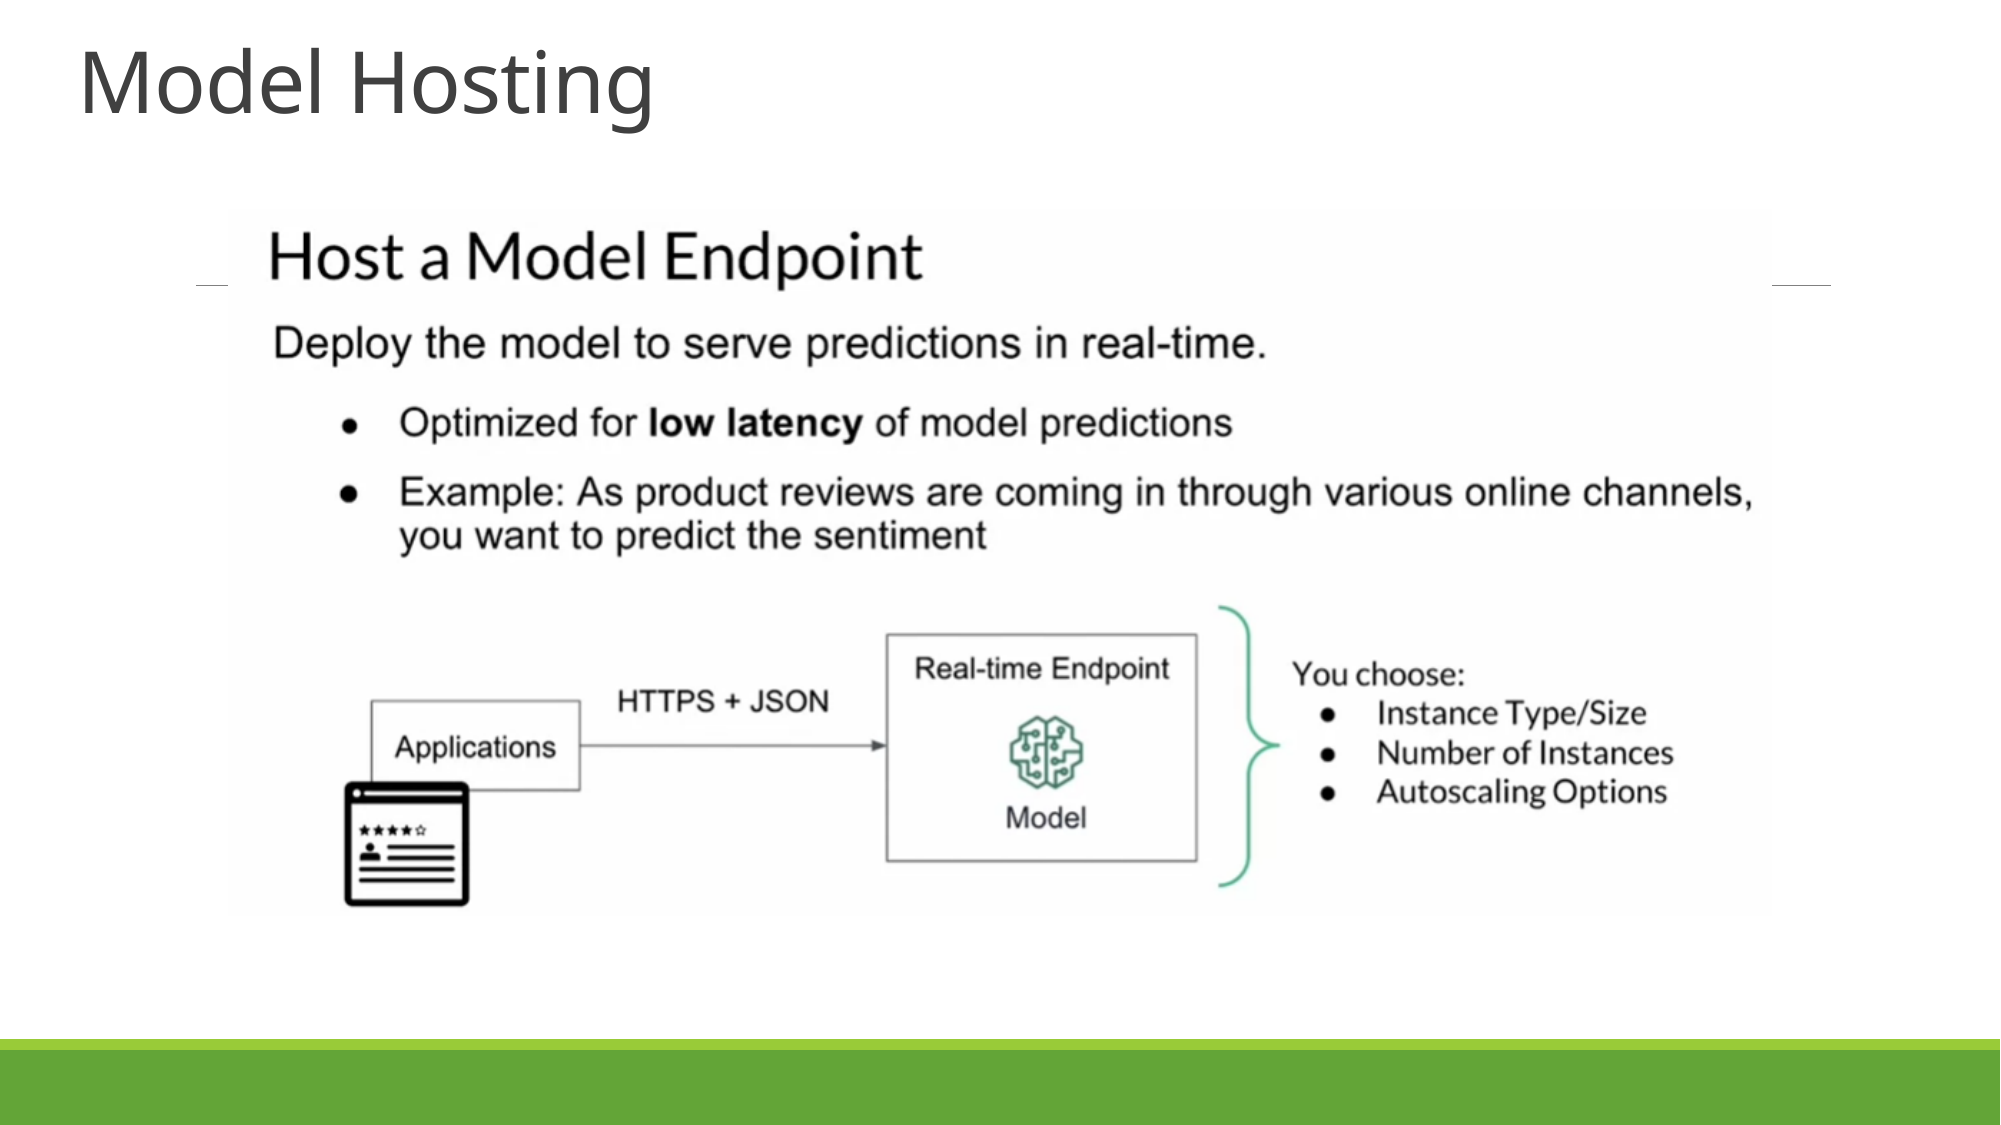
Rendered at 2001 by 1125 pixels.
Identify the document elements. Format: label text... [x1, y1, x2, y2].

title Model Hosting [62, 34, 702, 139]
picture [227, 208, 1773, 917]
